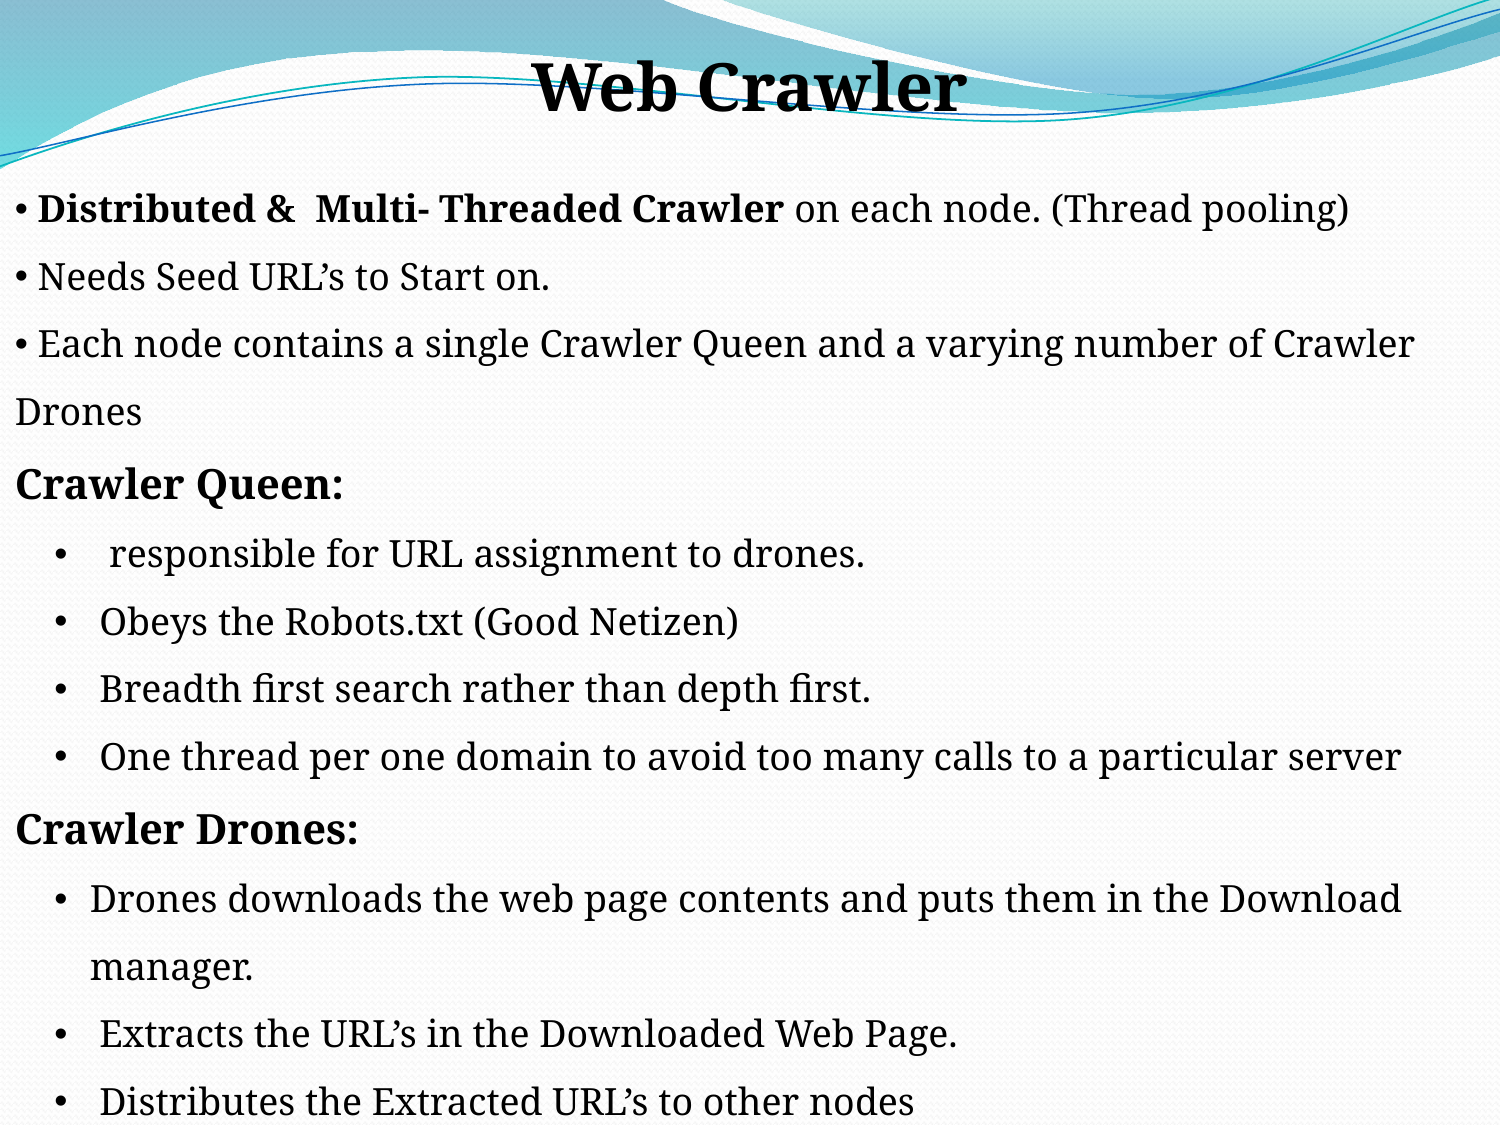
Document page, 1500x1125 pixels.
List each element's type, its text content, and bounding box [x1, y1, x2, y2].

text_box Distributed & Multi- Threaded Crawler on each node. (Thread pooling) Needs Seed URL’s to Start on. Each node contains a single Crawler Queen and a varying number of Crawler Drones Crawler Queen: responsible for URL assignment to drones. Obeys the Robots.txt (Good Netizen) Breadth first search rather than depth first. One thread per one domain to avoid too many calls to a particular server Crawler Drones: Drones downloads the web page contents and puts them in the Download manager. Extracts the URL’s in the Downloaded Web Page. Distributes the Extracted URL’s to other nodes Sends it to the pastry throttle (URL messages – URL Objects) [0, 155, 1500, 1125]
text_box Web Crawler [0, 37, 1500, 133]
